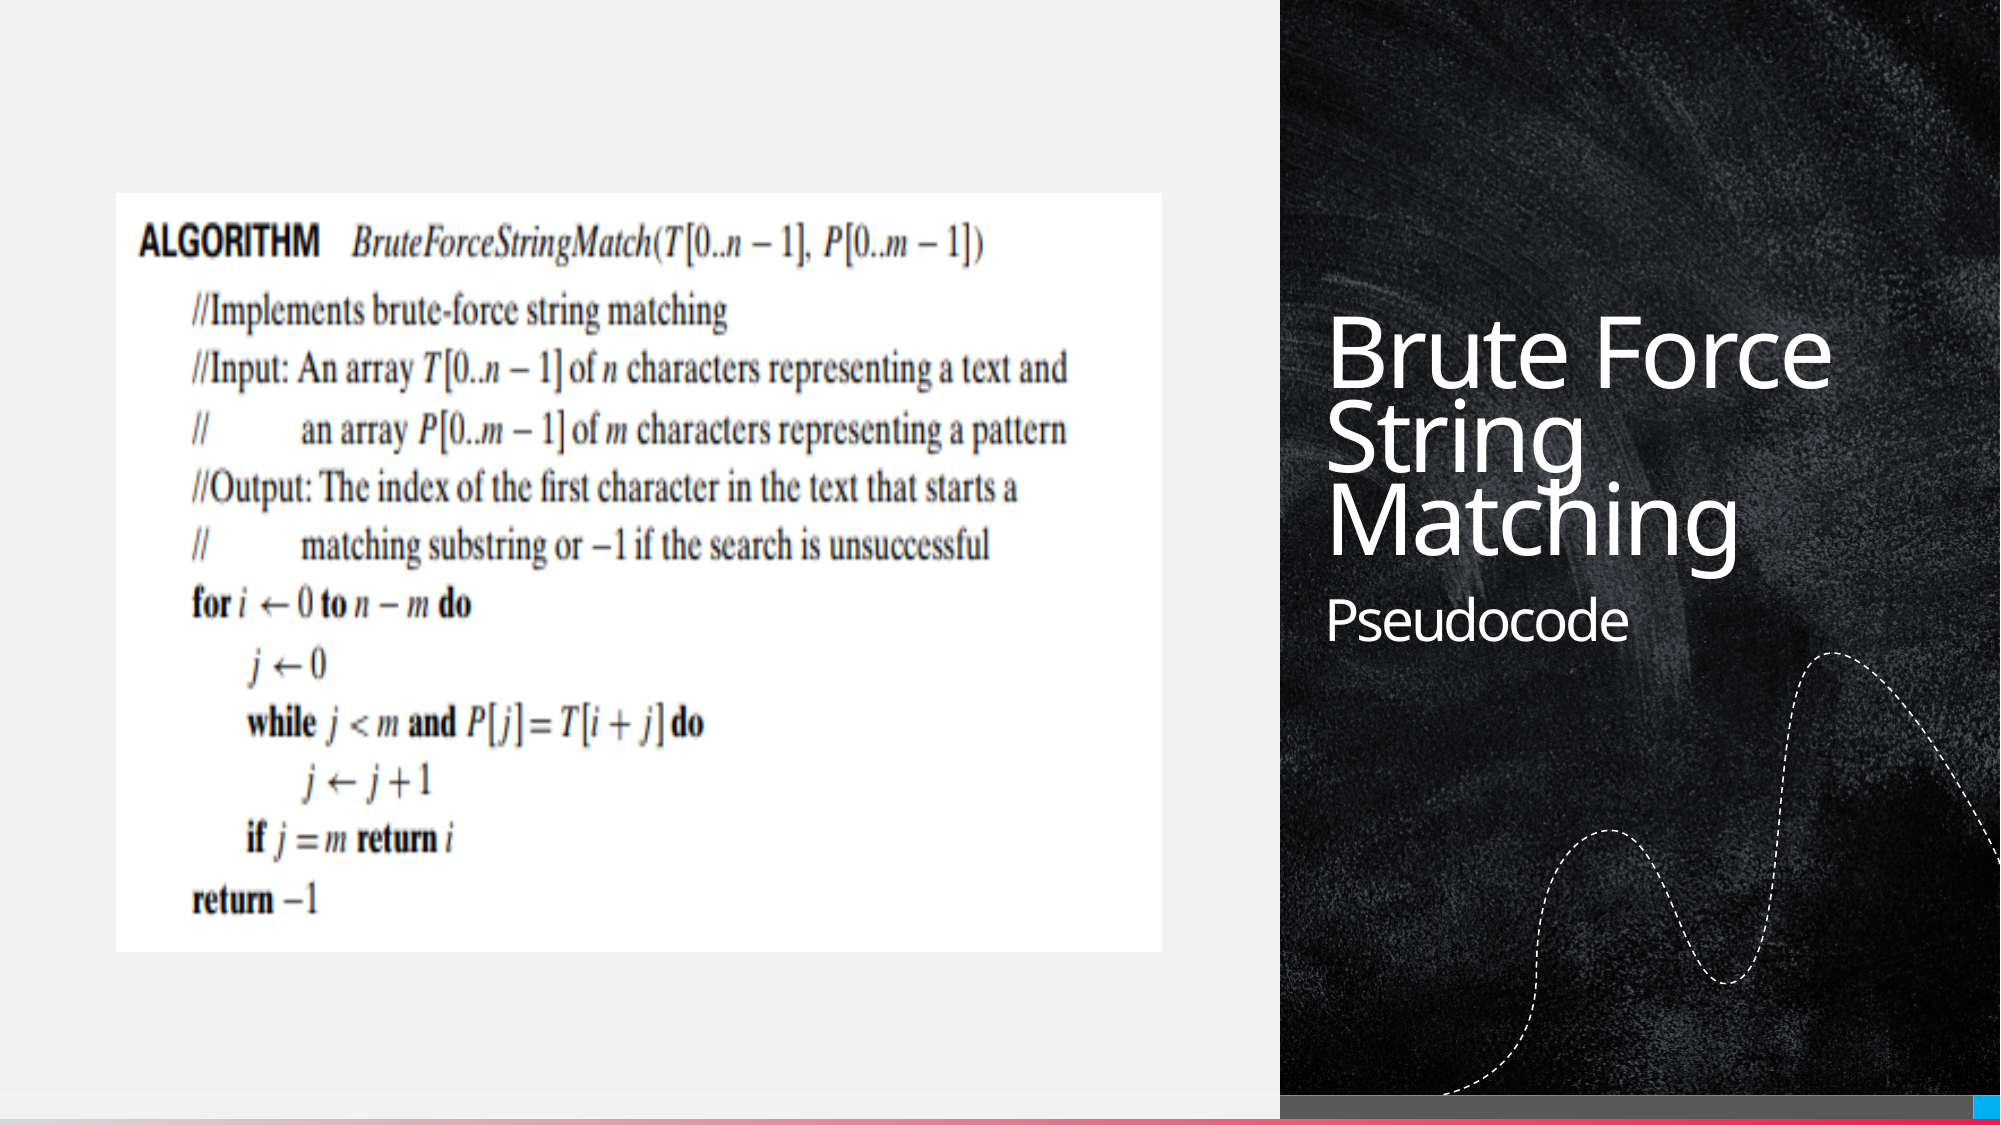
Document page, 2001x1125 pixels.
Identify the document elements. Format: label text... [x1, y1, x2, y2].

subtitle Pseudocode [1324, 590, 1941, 710]
title Brute Force String Matching [1324, 321, 1942, 576]
picture [0, 0, 1281, 1096]
